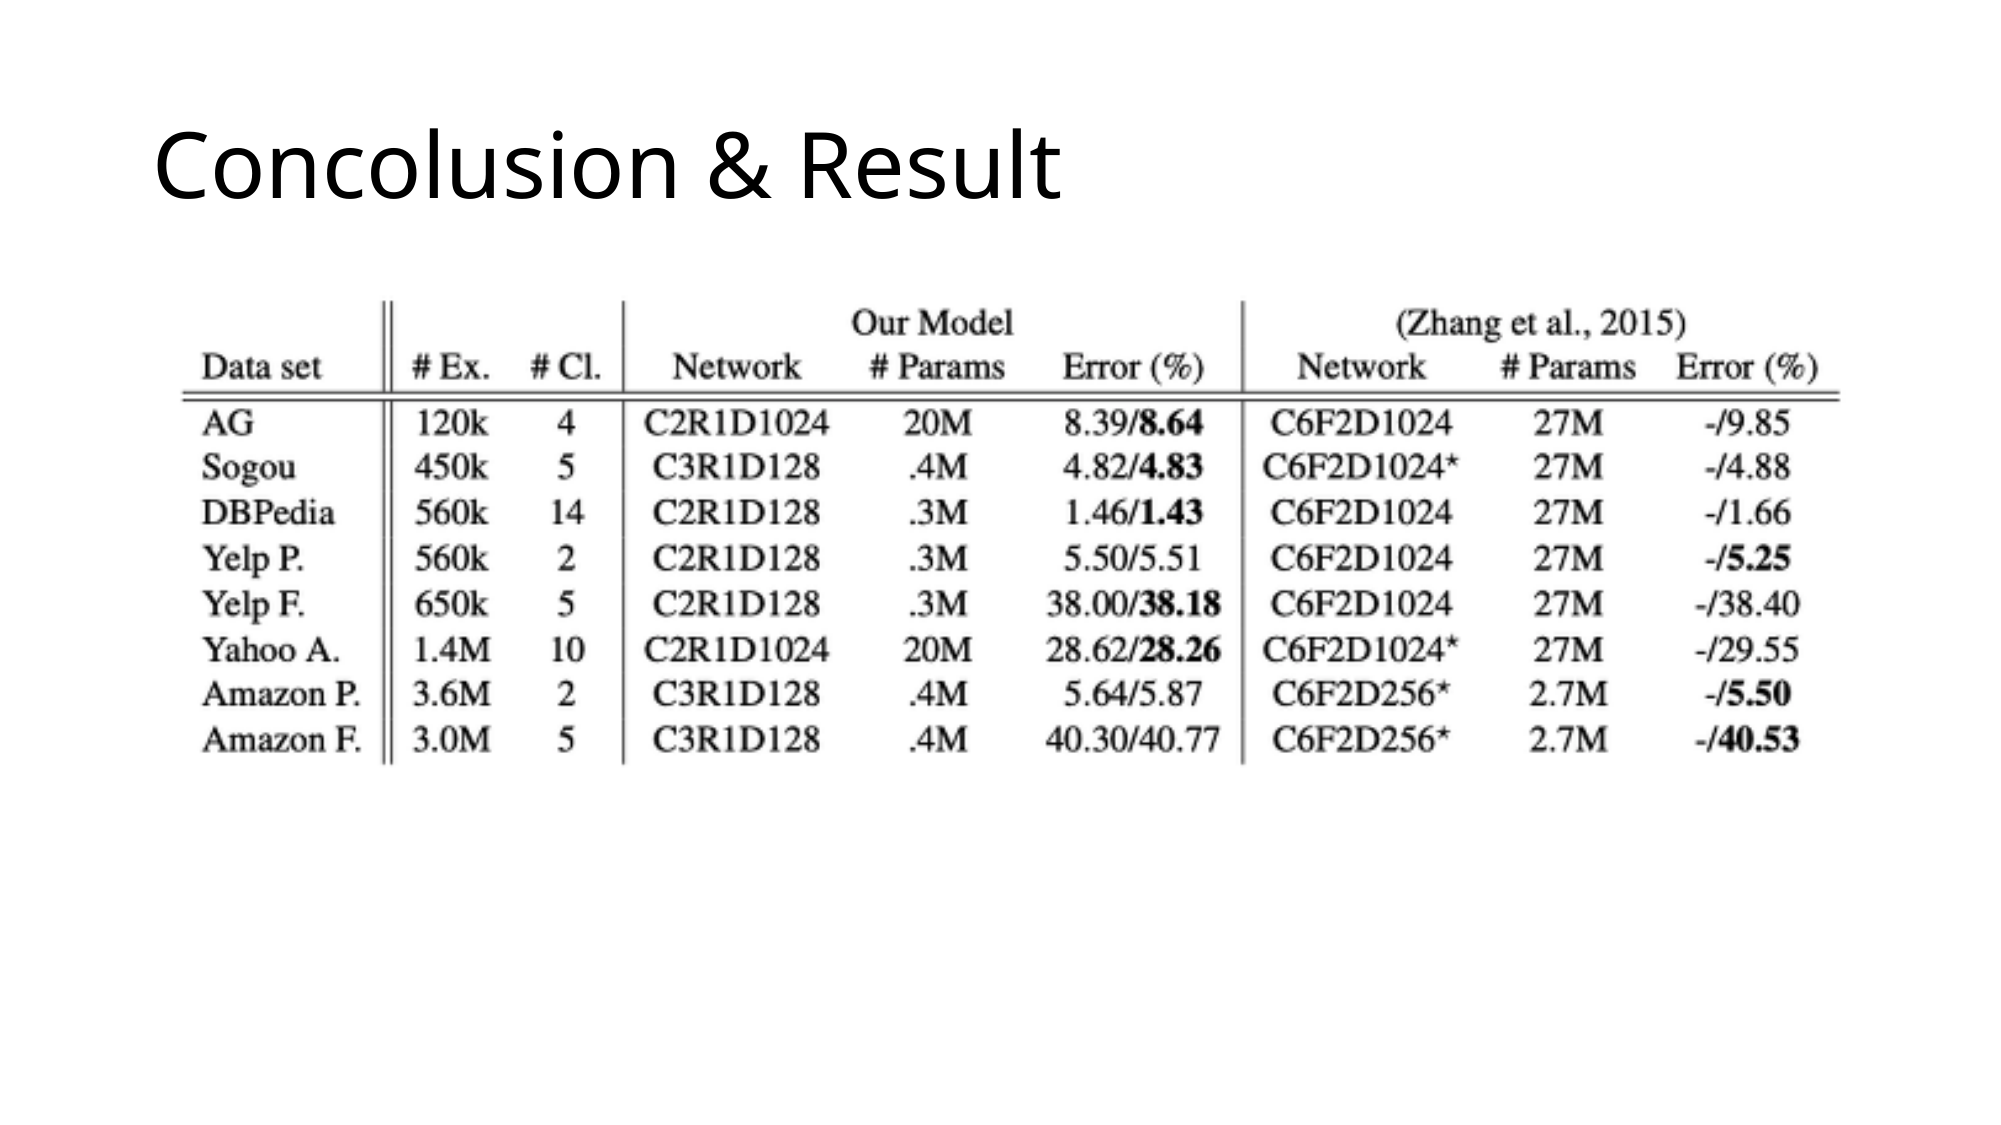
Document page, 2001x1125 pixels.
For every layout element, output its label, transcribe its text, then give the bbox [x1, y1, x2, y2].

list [137, 277, 1863, 780]
title Concolusion & Result [137, 59, 1863, 277]
